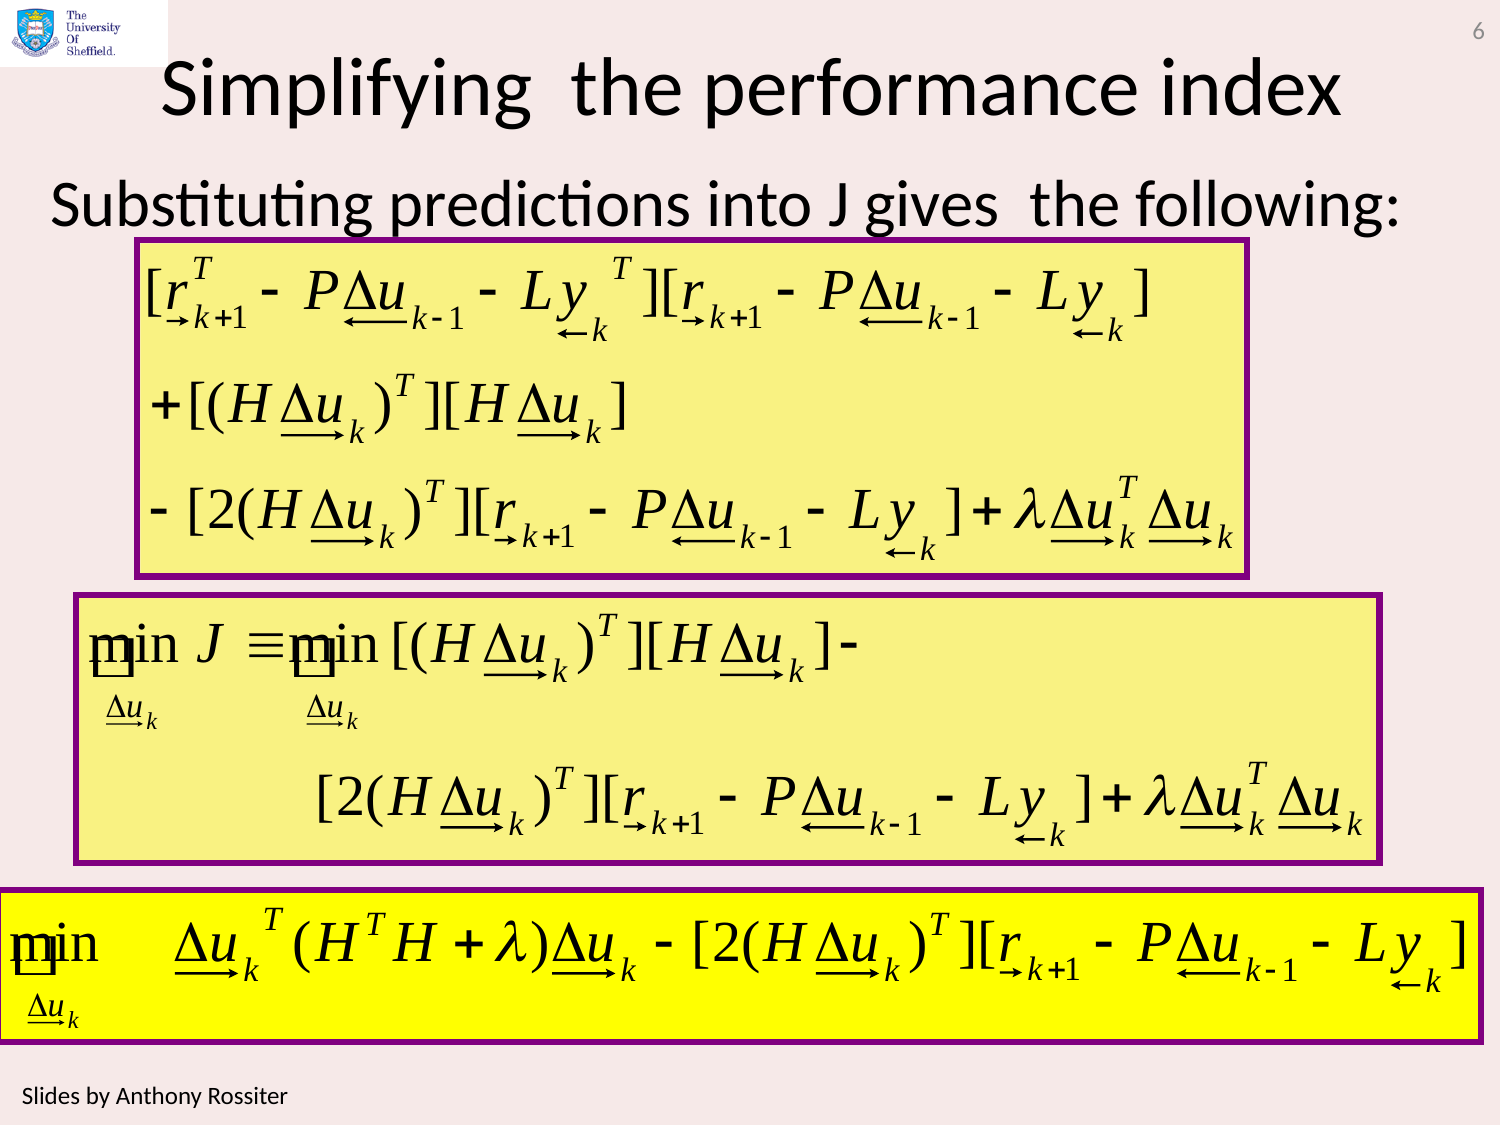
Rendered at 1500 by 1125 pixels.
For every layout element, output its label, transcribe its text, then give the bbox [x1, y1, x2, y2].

footer Slides by Anthony Rossiter [0, 1065, 317, 1125]
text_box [140, 243, 1244, 574]
slide_number 6 [1335, 0, 1500, 60]
list Substituting predictions into J gives the following: [35, 152, 1465, 268]
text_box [78, 597, 1377, 861]
title Simplifying the performance index [105, 23, 1418, 141]
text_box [0, 892, 1478, 1039]
picture [0, 0, 168, 67]
